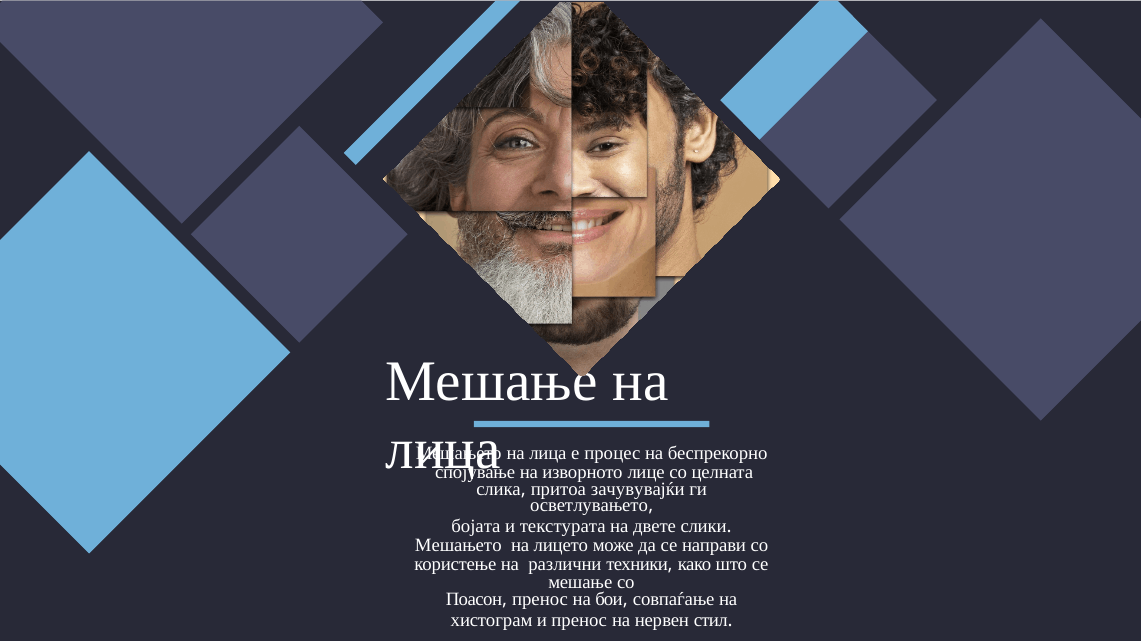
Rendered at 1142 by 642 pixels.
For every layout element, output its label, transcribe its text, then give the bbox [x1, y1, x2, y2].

picture [382, 0, 781, 376]
text_box Мешање на лица [383, 340, 799, 481]
text_box [473, 420, 710, 428]
text_box Мешањето на лица е процес на беспрекорно спојување на изворното лице со целната слика, притоа зачувувајќи ги осветлувањето, бојата и текстурата на двете слики. Мешањето на лицето може да се направи со користење на различни техники, како што се мешање со Поасон, пренос на бои, совпаѓање на хистограм и пренос на нервен стил. [404, 481, 777, 630]
